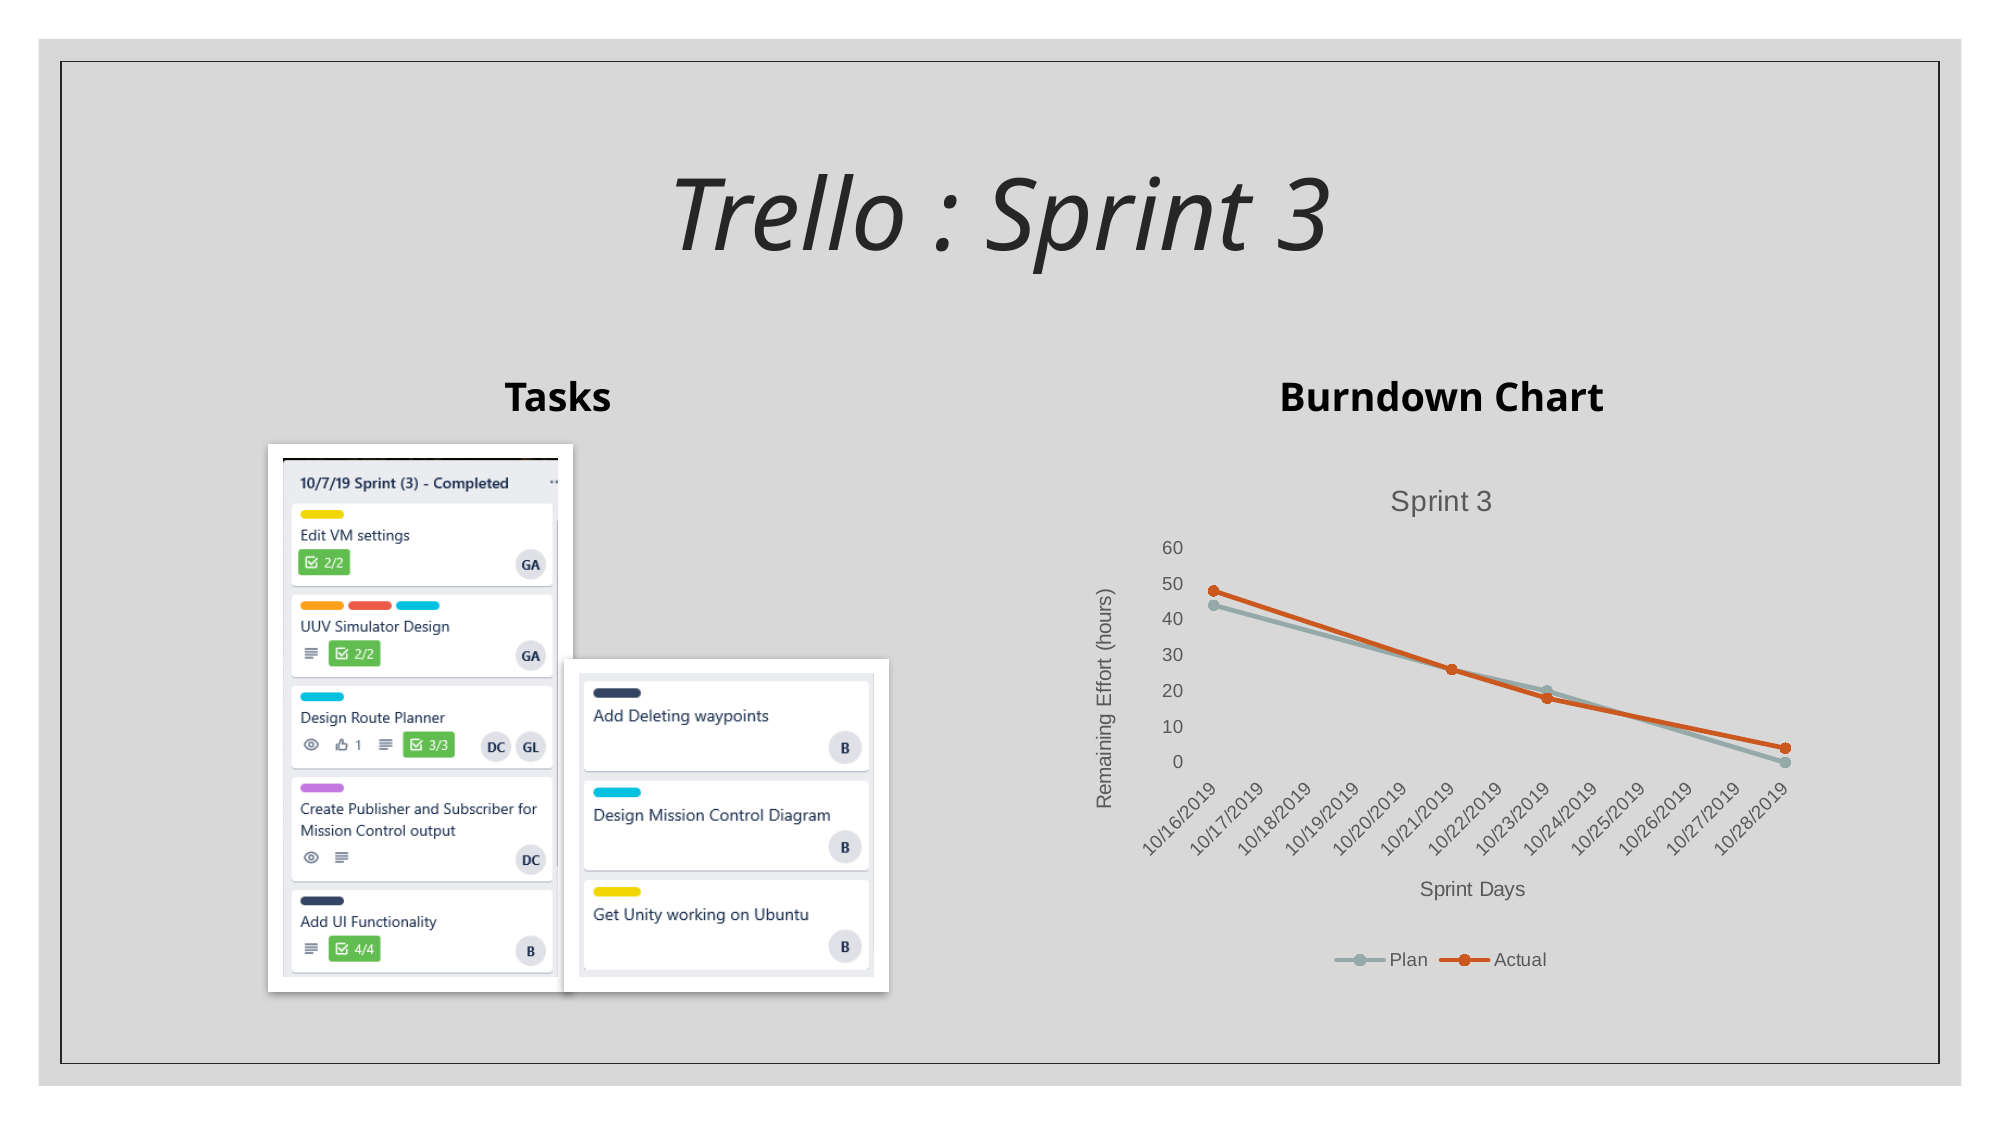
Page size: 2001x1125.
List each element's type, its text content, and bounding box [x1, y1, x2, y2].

picture [578, 672, 875, 978]
list Burndown Chart [1059, 340, 1825, 446]
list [282, 457, 559, 978]
list Tasks [175, 340, 941, 446]
chart [1059, 457, 1825, 978]
title Trello : Sprint 3 [174, 105, 1825, 331]
